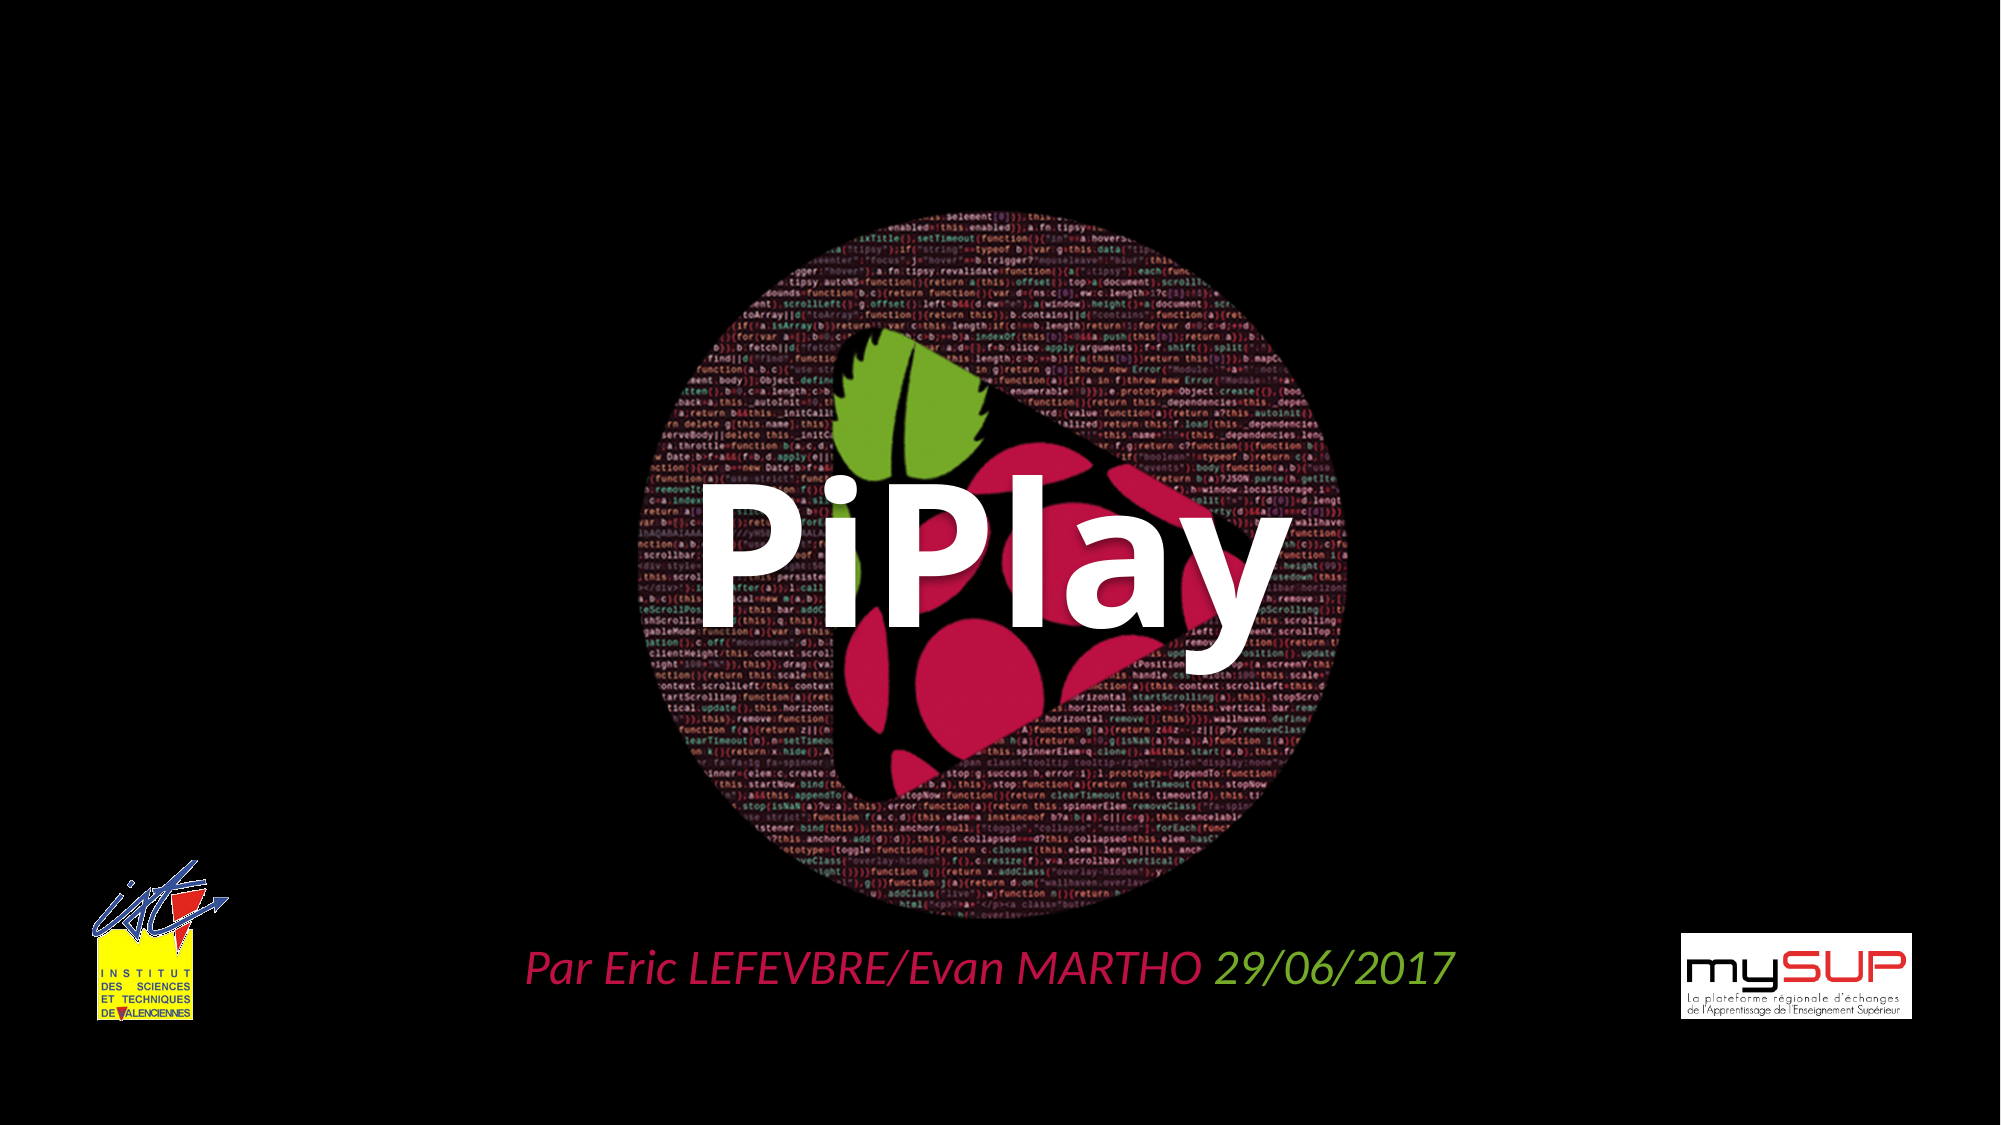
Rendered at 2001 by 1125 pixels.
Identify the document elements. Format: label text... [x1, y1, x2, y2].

title PiPlay [239, 286, 1740, 679]
subtitle Par Eric LEFEVBRE/Evan MARTHO 29/06/2017 [410, 933, 1568, 1021]
picture [0, 0, 2001, 1125]
